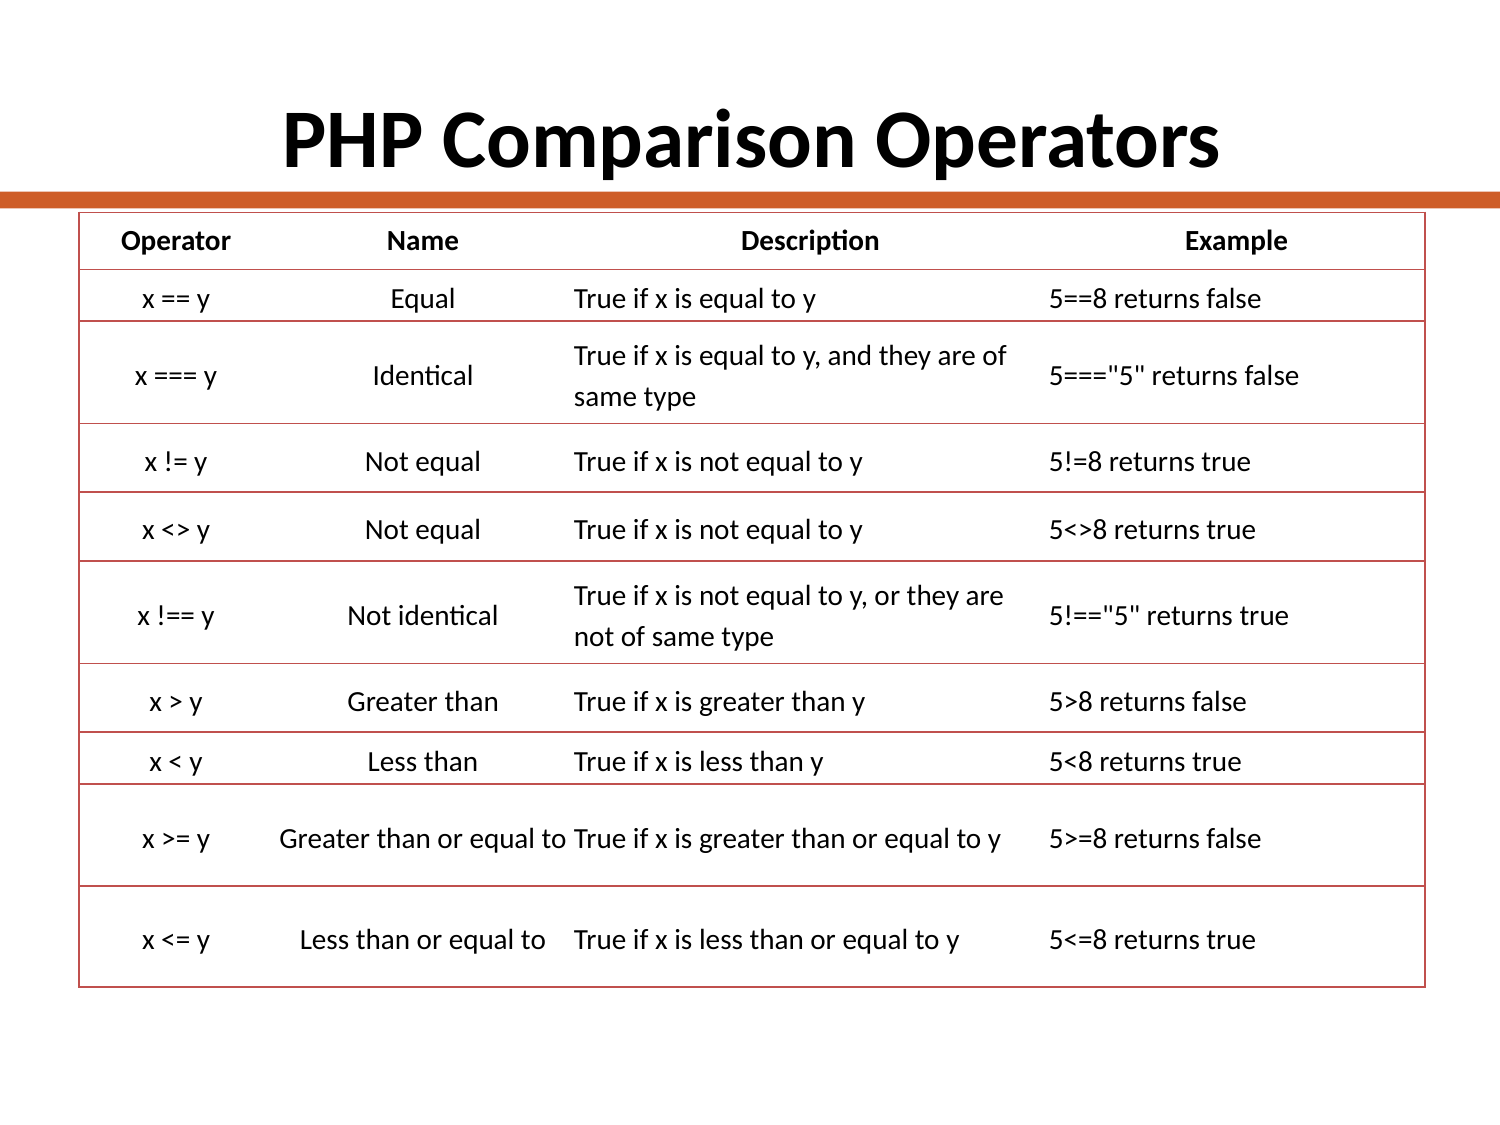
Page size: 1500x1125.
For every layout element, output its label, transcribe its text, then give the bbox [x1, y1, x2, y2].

table_cell True if x is greater than or equal to y [573, 785, 1048, 885]
table_cell x === y [80, 322, 273, 423]
table_cell x > y [80, 664, 273, 731]
table_cell True if x is not equal to y, or they are not of same type [573, 562, 1048, 663]
table_cell Not equal [273, 493, 573, 560]
table_cell True if x is equal to y [573, 270, 1048, 320]
table_cell 5<=8 returns true [1048, 887, 1424, 986]
table_cell Less than or equal to [273, 887, 573, 986]
title PHP Comparison Operators [77, 75, 1428, 193]
table_cell 5!=="5" returns true [1048, 562, 1424, 663]
table_cell Less than [273, 733, 573, 783]
table_cell True if x is less than y [573, 733, 1048, 783]
table_cell 5==8 returns false [1048, 270, 1424, 320]
table_cell 5==="5" returns false [1048, 322, 1424, 423]
table_cell x != y [80, 424, 273, 491]
table_cell 5>=8 returns false [1048, 785, 1424, 885]
table_cell 5<8 returns true [1048, 733, 1424, 783]
table_cell x !== y [80, 562, 273, 663]
table_cell True if x is greater than y [573, 664, 1048, 731]
table_header Name [273, 213, 573, 269]
table_cell 5!=8 returns true [1048, 424, 1424, 491]
table_cell True if x is less than or equal to y [573, 887, 1048, 986]
table_cell Greater than [273, 664, 573, 731]
table_cell Identical [273, 322, 573, 423]
table_cell True if x is not equal to y [573, 424, 1048, 491]
table_cell True if x is equal to y, and they are of same type [573, 322, 1048, 423]
table_cell True if x is not equal to y [573, 493, 1048, 560]
table_cell Not identical [273, 562, 573, 663]
table_cell x >= y [80, 785, 273, 885]
table_header Description [573, 213, 1048, 269]
table_cell x <> y [80, 493, 273, 560]
table_cell 5>8 returns false [1048, 664, 1424, 731]
table_cell Not equal [273, 424, 573, 491]
table_cell x < y [80, 733, 273, 783]
table_header Example [1048, 213, 1424, 269]
table_cell x == y [80, 270, 273, 320]
table_cell Greater than or equal to [273, 785, 573, 885]
table_cell x <= y [80, 887, 273, 986]
table_cell Equal [273, 270, 573, 320]
table_cell 5<>8 returns true [1048, 493, 1424, 560]
table_header Operator [80, 213, 273, 269]
